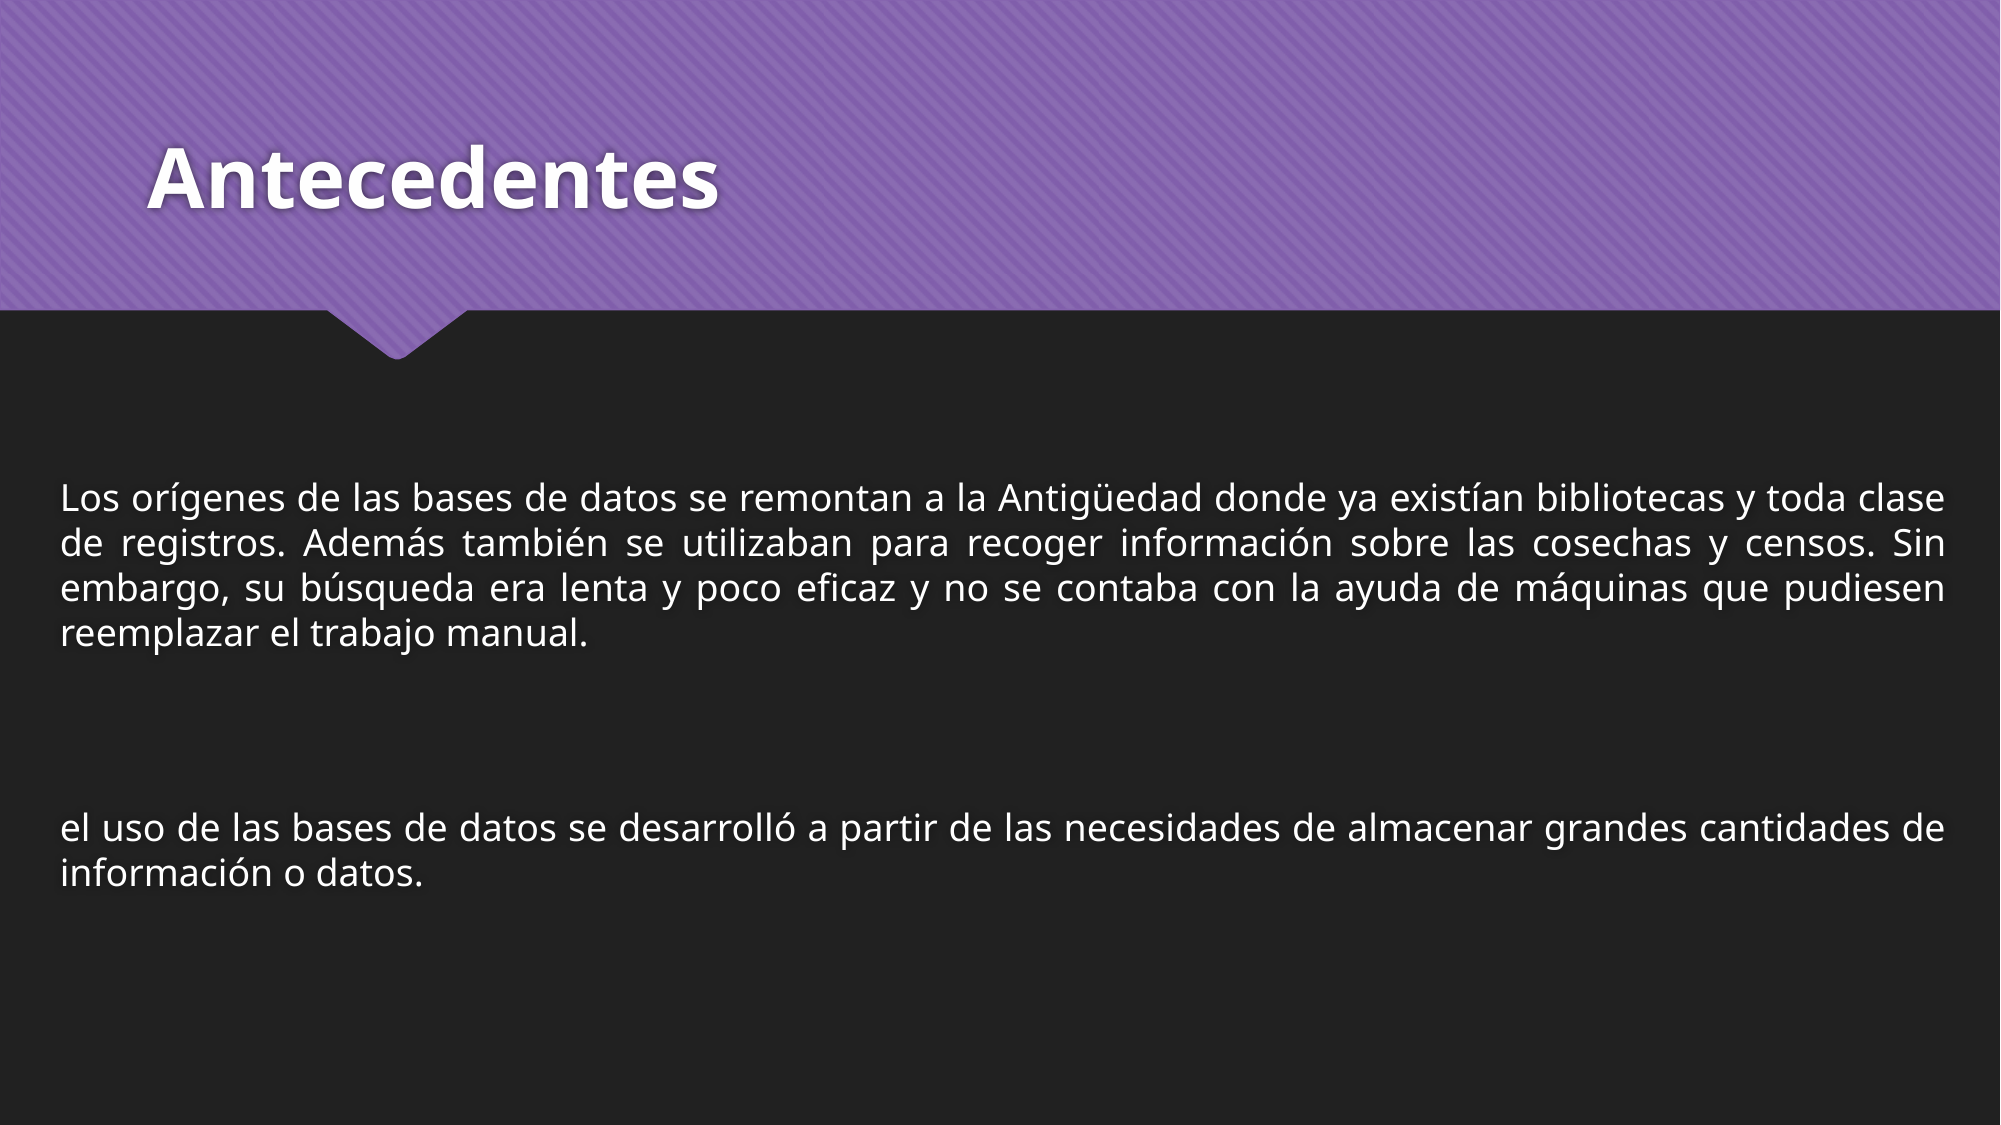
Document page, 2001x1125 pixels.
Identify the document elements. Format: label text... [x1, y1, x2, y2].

list Los orígenes de las bases de datos se remontan a la Antigüedad donde ya existían bibliotecas y toda clase de registros. Además también se utilizaban para recoger información sobre las cosechas y censos. Sin embargo, su búsqueda era lenta y poco eficaz y no se contaba con la ayuda de máquinas que pudiesen reemplazar el trabajo manual. el uso de las bases de datos se desarrolló a partir de las necesidades de almacenar grandes cantidades de información o datos. [44, 315, 1964, 1052]
title Antecedentes [132, 73, 1868, 233]
